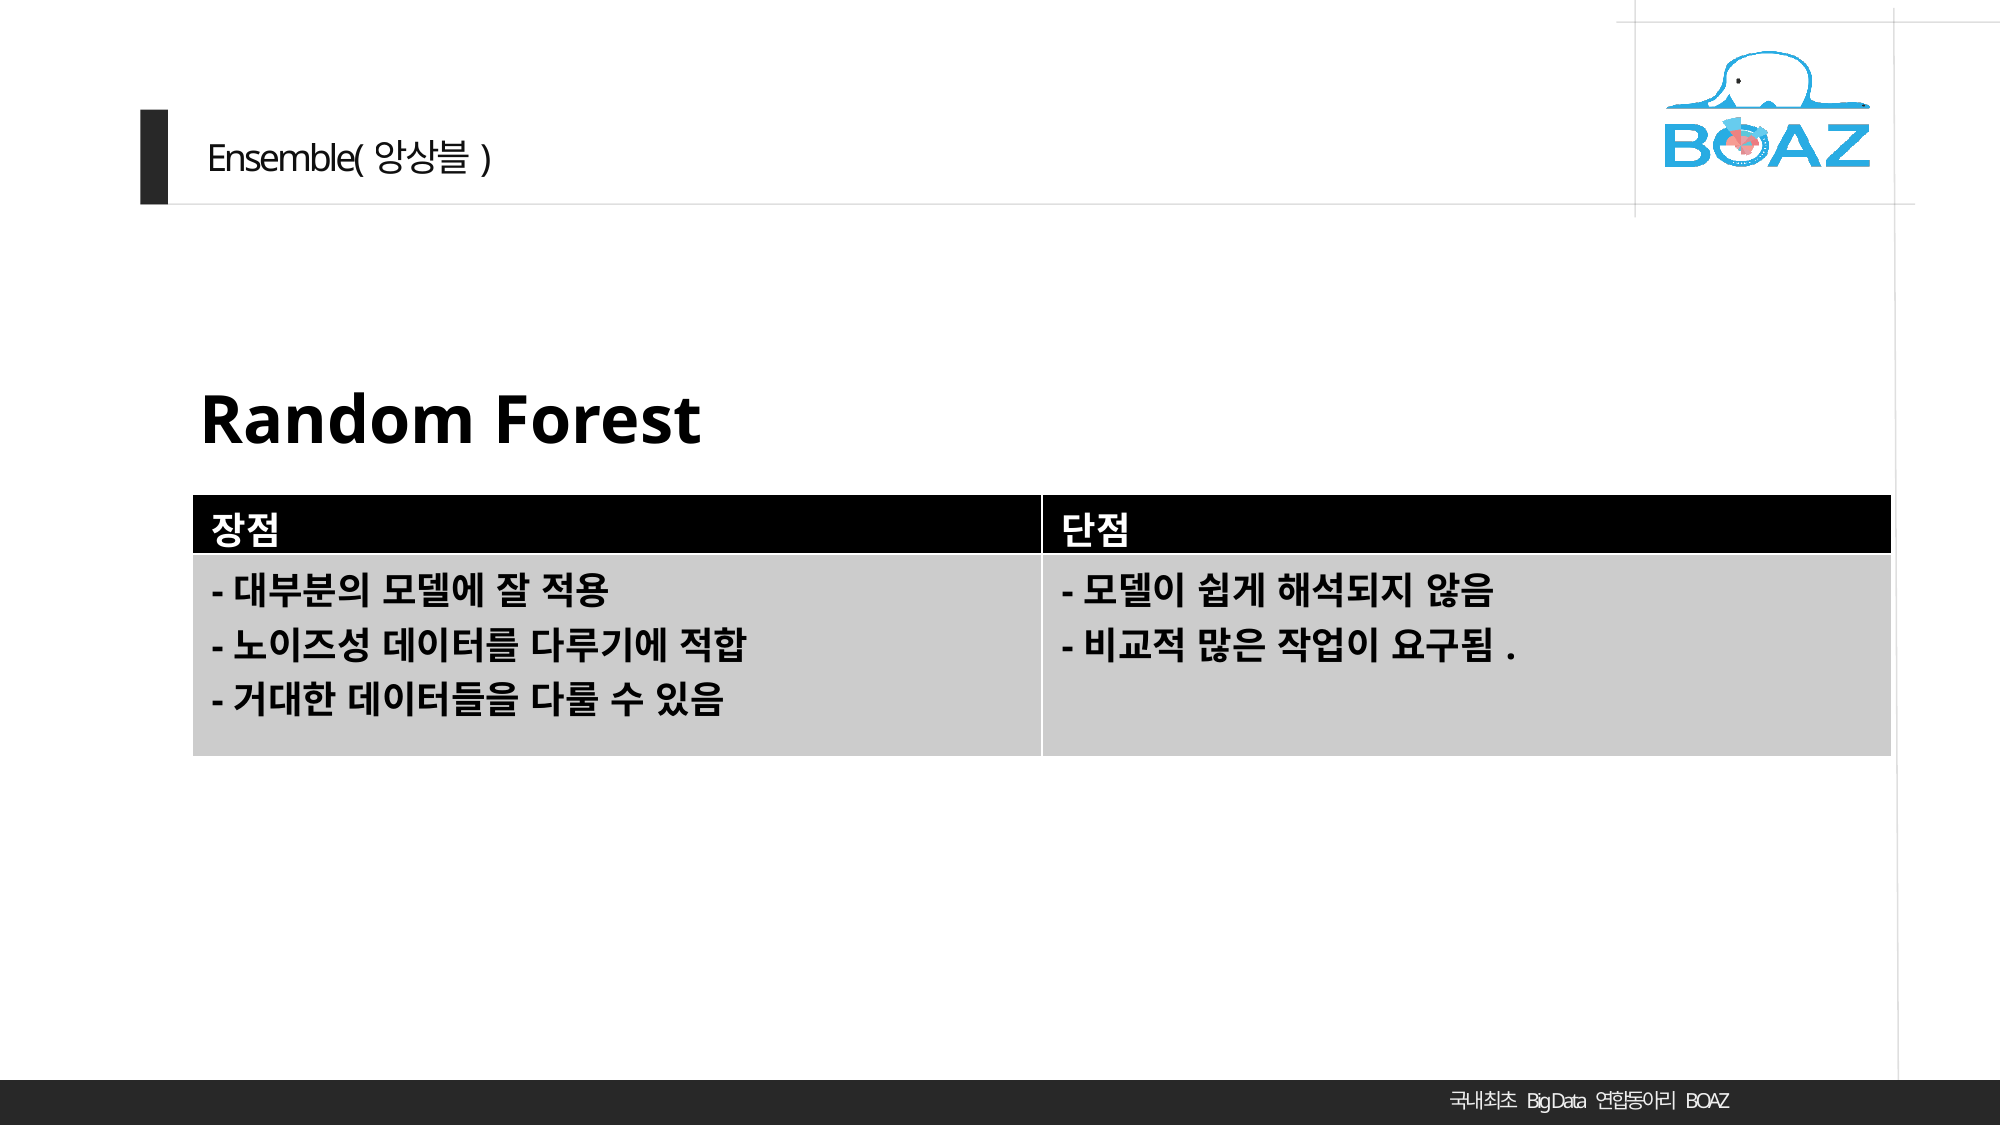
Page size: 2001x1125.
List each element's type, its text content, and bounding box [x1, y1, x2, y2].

table_cell -대부분의 모델에 잘 적용 -노이즈성 데이터를 다루기에 적합 -거대한 데이터들을 다룰 수 있음 [193, 555, 1041, 756]
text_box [1893, 7, 1899, 1125]
table_cell -모델이 쉽게 해석되지 않음 -비교적 많은 작업이 요구됨. [1043, 555, 1888, 756]
text_box [1902, 1078, 2000, 1125]
text_box Ensemble(앙상블) [191, 126, 577, 187]
table_header 단점 [1043, 495, 1888, 553]
picture [1665, 51, 1870, 168]
text_box [138, 108, 170, 206]
text_box [0, 1078, 1888, 1125]
text_box Random Forest [184, 369, 718, 465]
table_header 장점 [193, 495, 1041, 553]
text_box 국내 최초 Big Data 연합동아리 BOAZ [1434, 1080, 1746, 1121]
